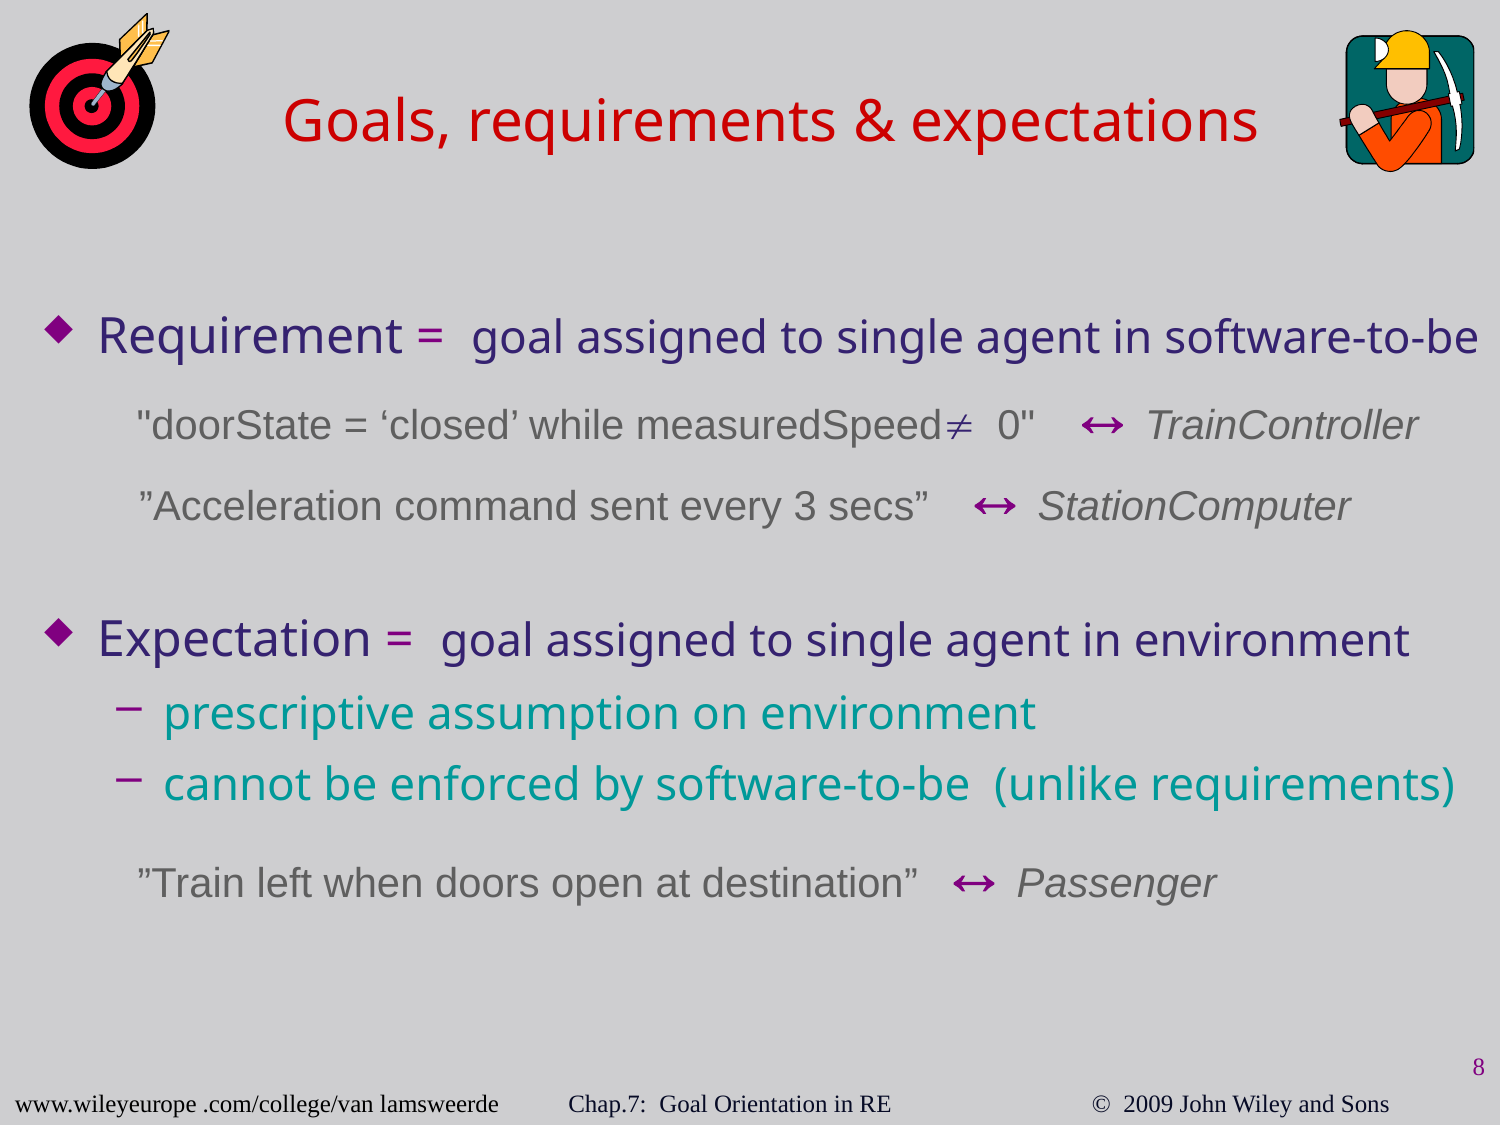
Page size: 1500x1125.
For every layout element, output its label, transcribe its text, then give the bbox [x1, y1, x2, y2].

list Requirement = goal assigned to single agent in software-to-be "doorState = ‘closed’ while measuredSpeed¹ 0"  TrainController ”Acceleration command sent every 3 secs”  StationComputer Expectation = goal assigned to single agent in environment prescriptive assumption on environment cannot be enforced by software-to-be (unlike requirements) ”Train left when doors open at destination”  Passenger [25, 272, 1500, 932]
title Goals, requirements & expectations [207, 44, 1335, 179]
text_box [29, 13, 170, 170]
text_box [1339, 30, 1475, 177]
